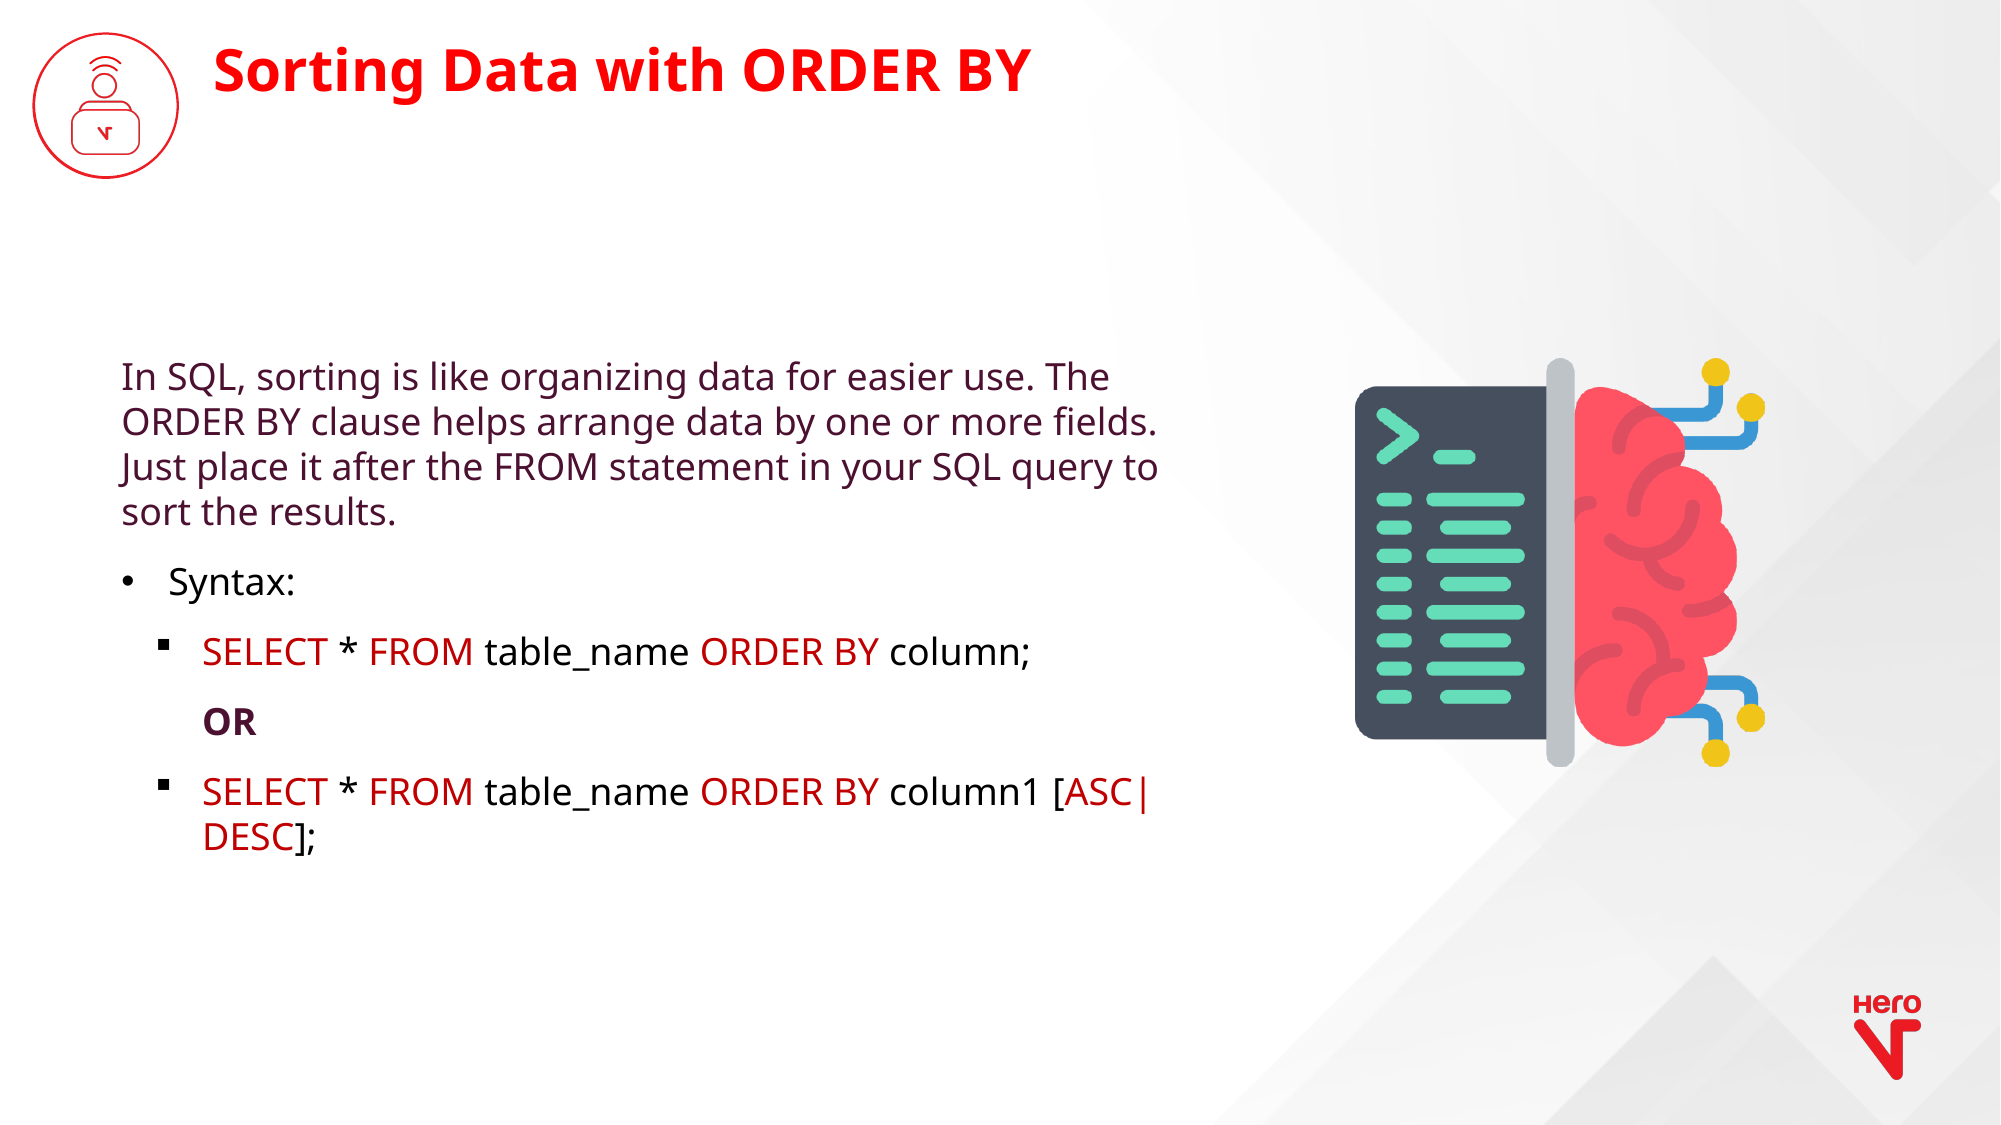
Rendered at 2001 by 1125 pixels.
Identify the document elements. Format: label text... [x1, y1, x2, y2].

text_box Sorting Data with ORDER BY [198, 18, 1877, 119]
picture [1854, 995, 1921, 1080]
picture [71, 56, 140, 155]
picture [1355, 357, 1765, 767]
text_box In SQL, sorting is like organizing data for easier use. The ORDER BY clause helps arrange data by one or more fields. Just place it after the FROM statement in your SQL query to sort the results. Syntax: SELECT * FROM table_name ORDER BY column; OR SELECT * FROM table_name ORDER BY column1 [ASC|DESC]; [86, 345, 1241, 865]
